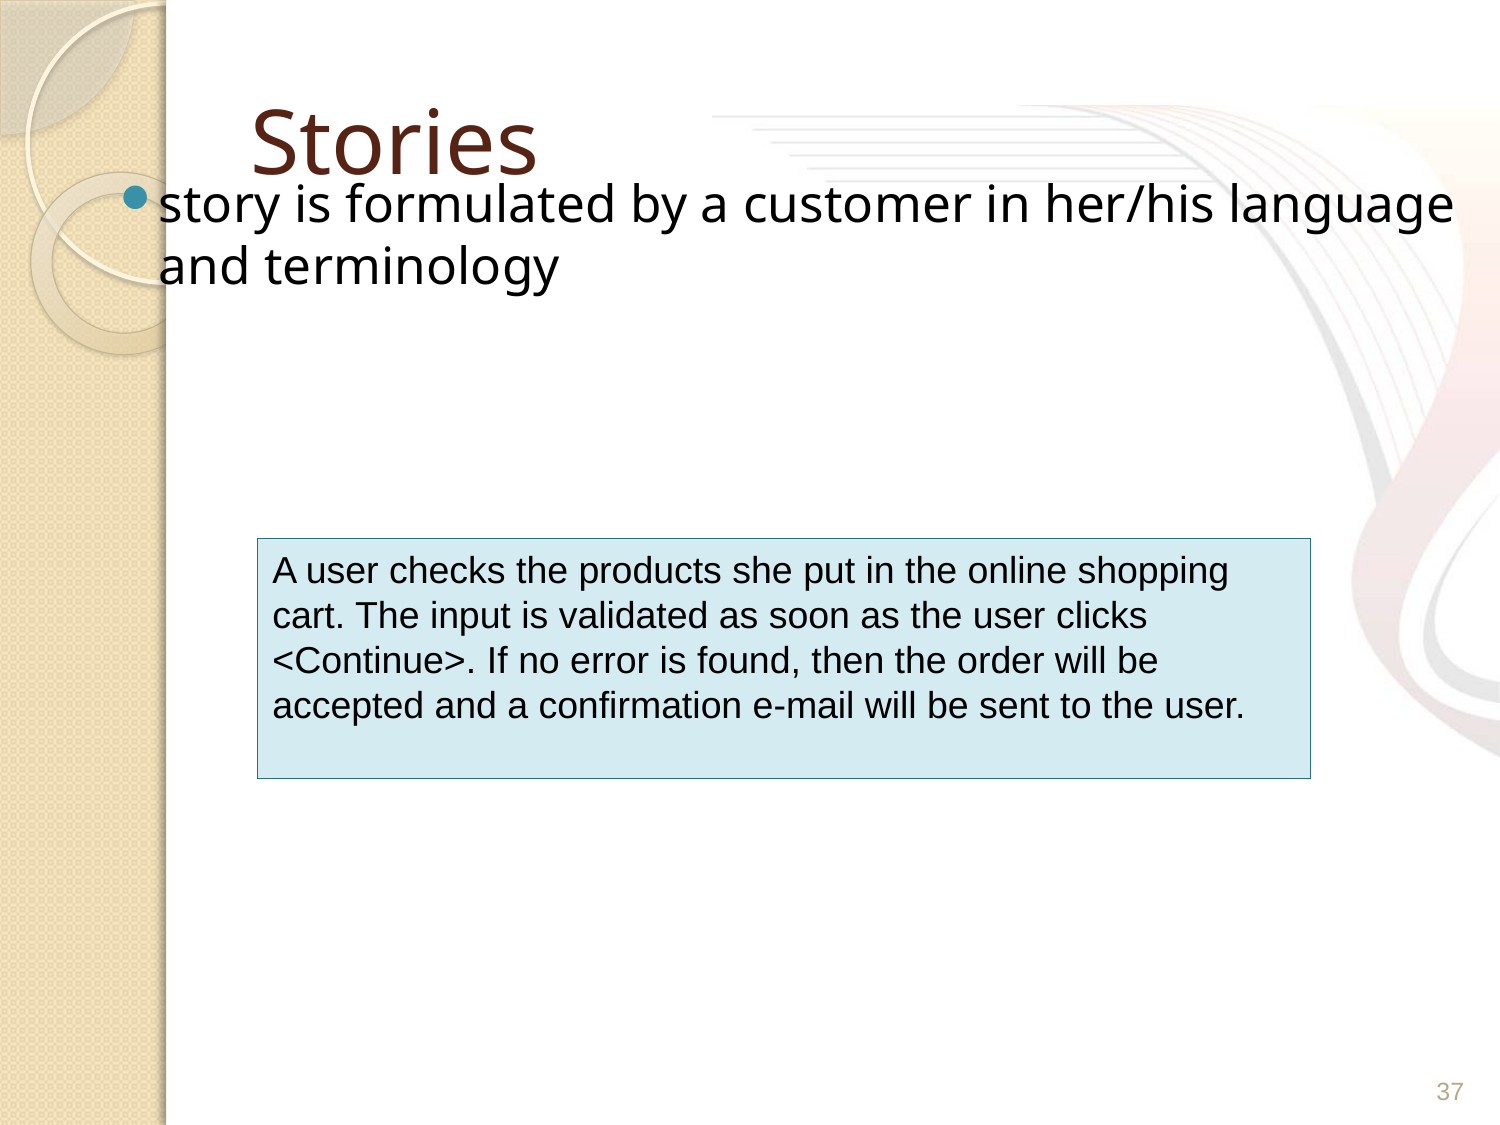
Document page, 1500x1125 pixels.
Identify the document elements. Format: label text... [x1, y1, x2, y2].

picture [712, 105, 1500, 757]
slide_number 37 [1413, 1034, 1488, 1113]
list story is formulated by a customer in her/his language and terminology [93, 163, 1477, 446]
text_box A user checks the products she put in the online shopping cart. The input is validated as soon as the user clicks <Continue>. If no error is found, then the order will be accepted and a confirmation e-mail will be sent to the user. [257, 538, 1311, 779]
title Stories [235, 45, 1466, 163]
